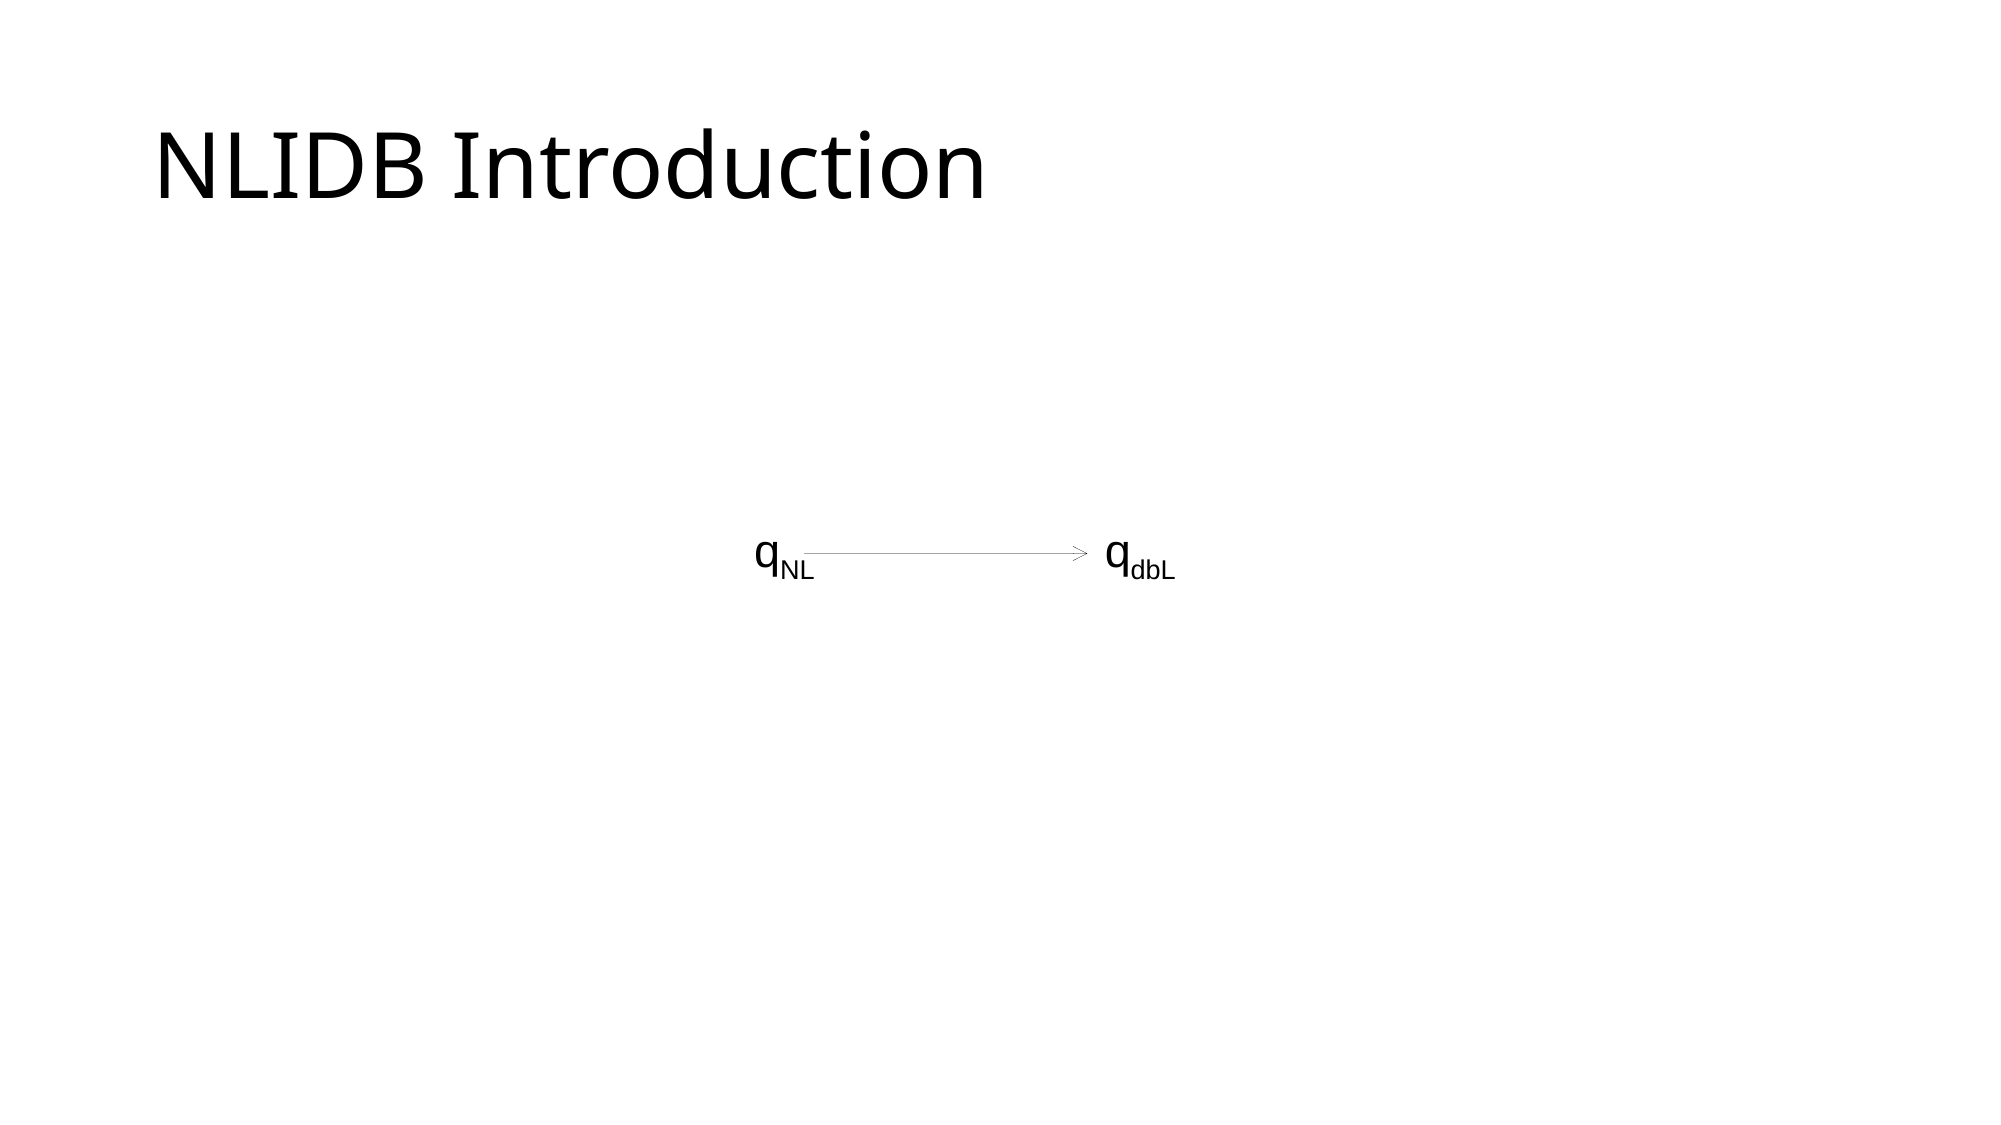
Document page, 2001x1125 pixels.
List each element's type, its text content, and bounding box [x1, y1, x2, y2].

title NLIDB Introduction [137, 59, 1863, 278]
text_box qdbL [1097, 517, 1184, 589]
text_box qNL [746, 517, 823, 589]
text_box [823, 546, 1088, 561]
